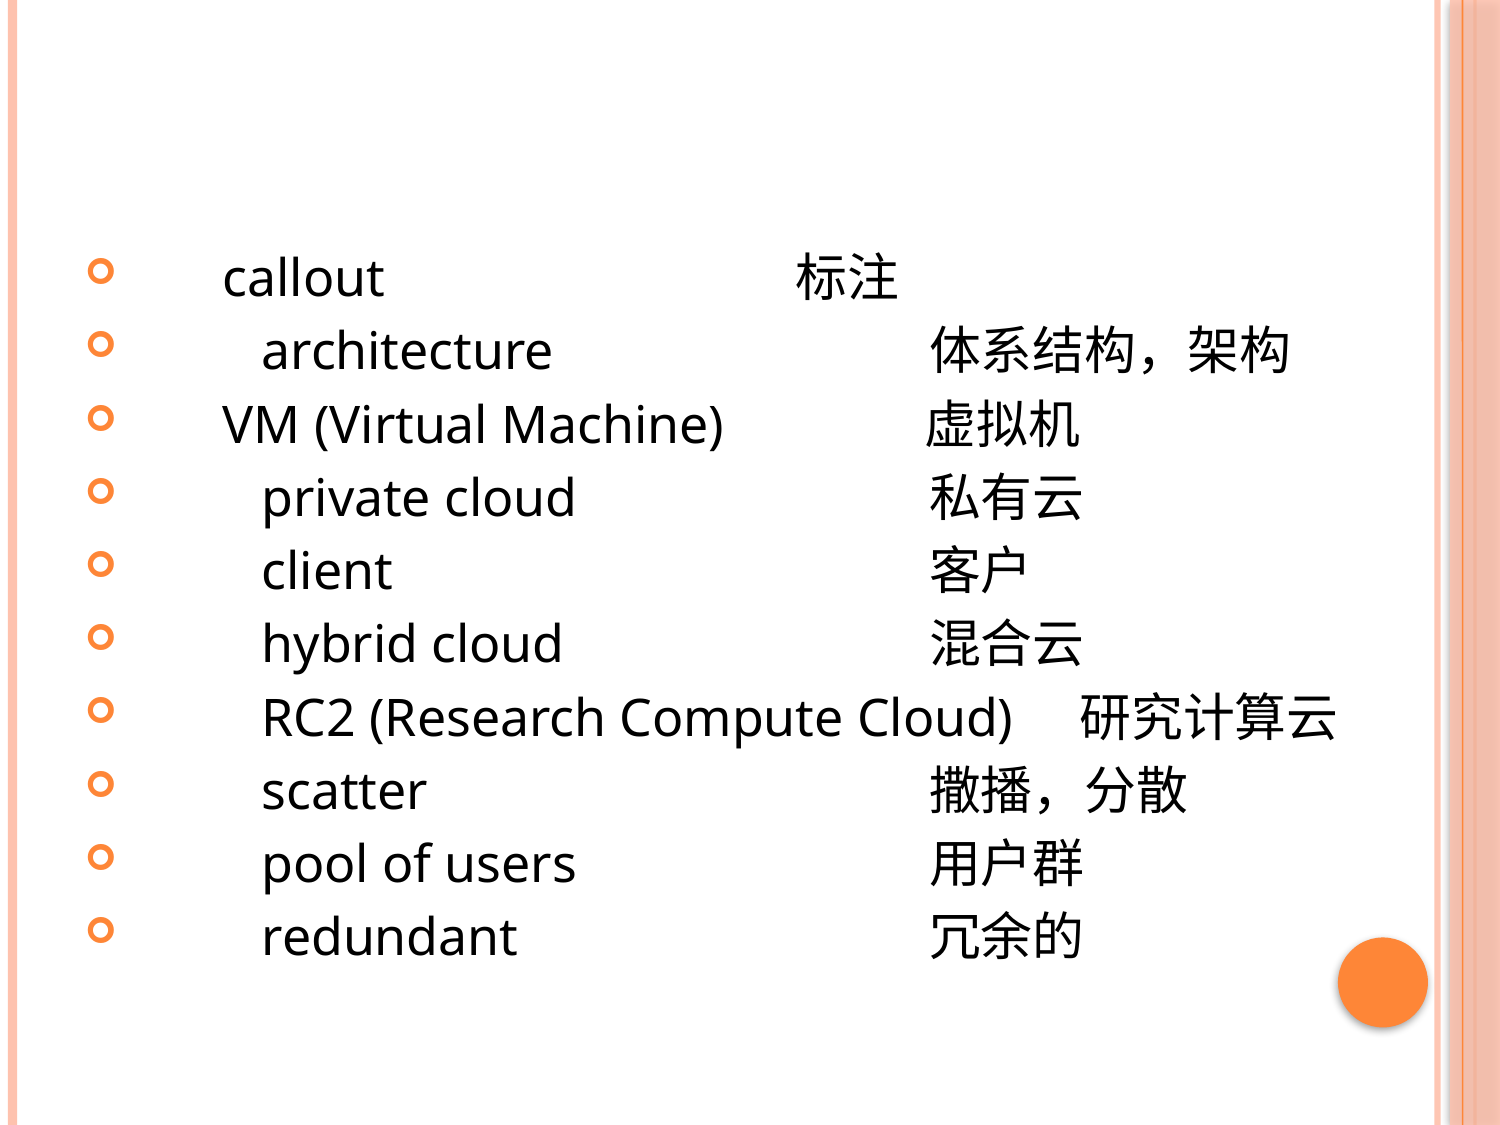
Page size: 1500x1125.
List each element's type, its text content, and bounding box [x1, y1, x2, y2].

list callout 标注 architecture 体系结构，架构 VM (Virtual Machine) 虚拟机 private cloud 私有云 client 客户 hybrid cloud 混合云 RC2 (Research Compute Cloud) 研究计算云 scatter 撒播，分散 pool of users 用户群 redundant 冗余的 [70, 237, 1425, 988]
